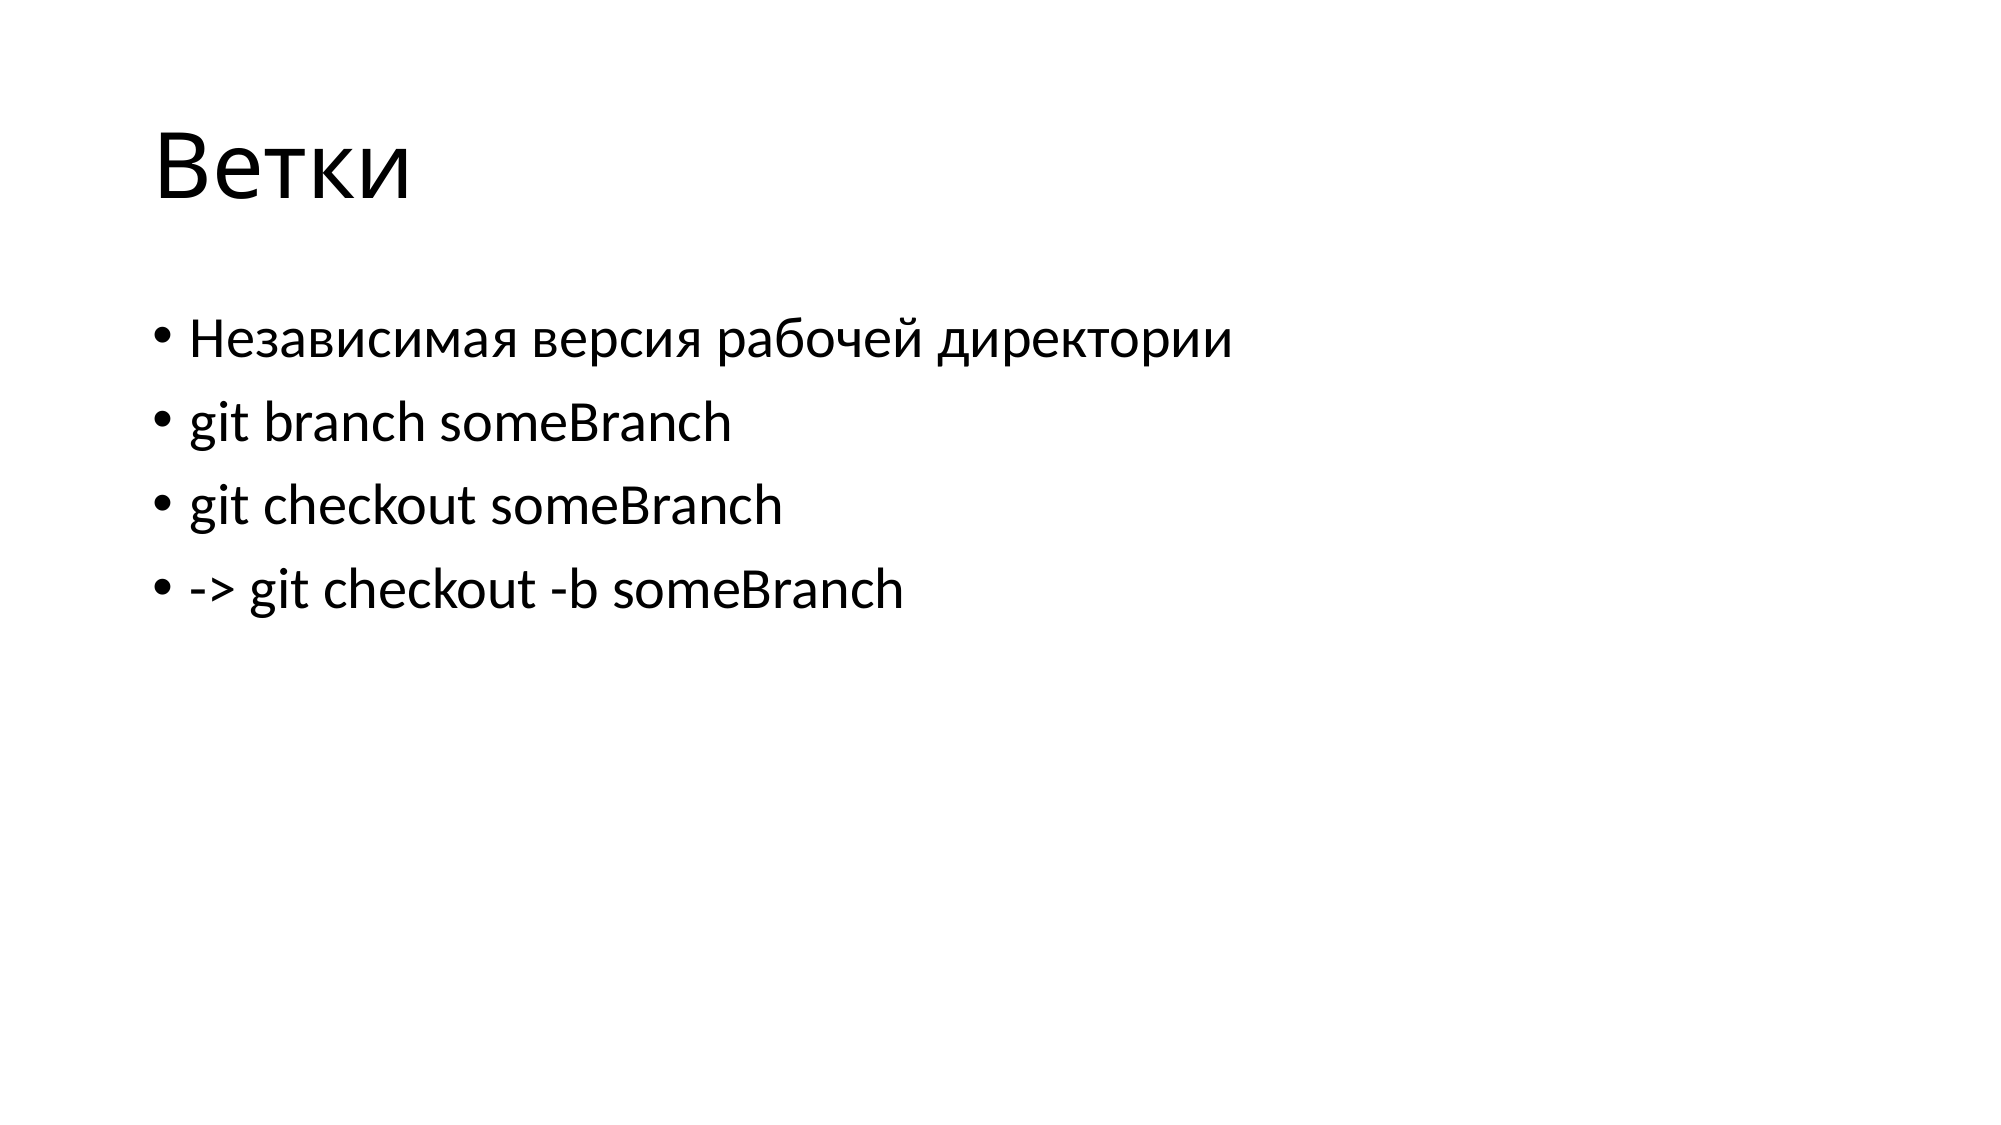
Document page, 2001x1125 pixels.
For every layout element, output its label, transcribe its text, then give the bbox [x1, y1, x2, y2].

title Ветки [137, 59, 1863, 278]
list Независимая версия рабочей директории git branch someBranch git checkout someBranch -> git checkout -b someBranch [137, 299, 1863, 1014]
